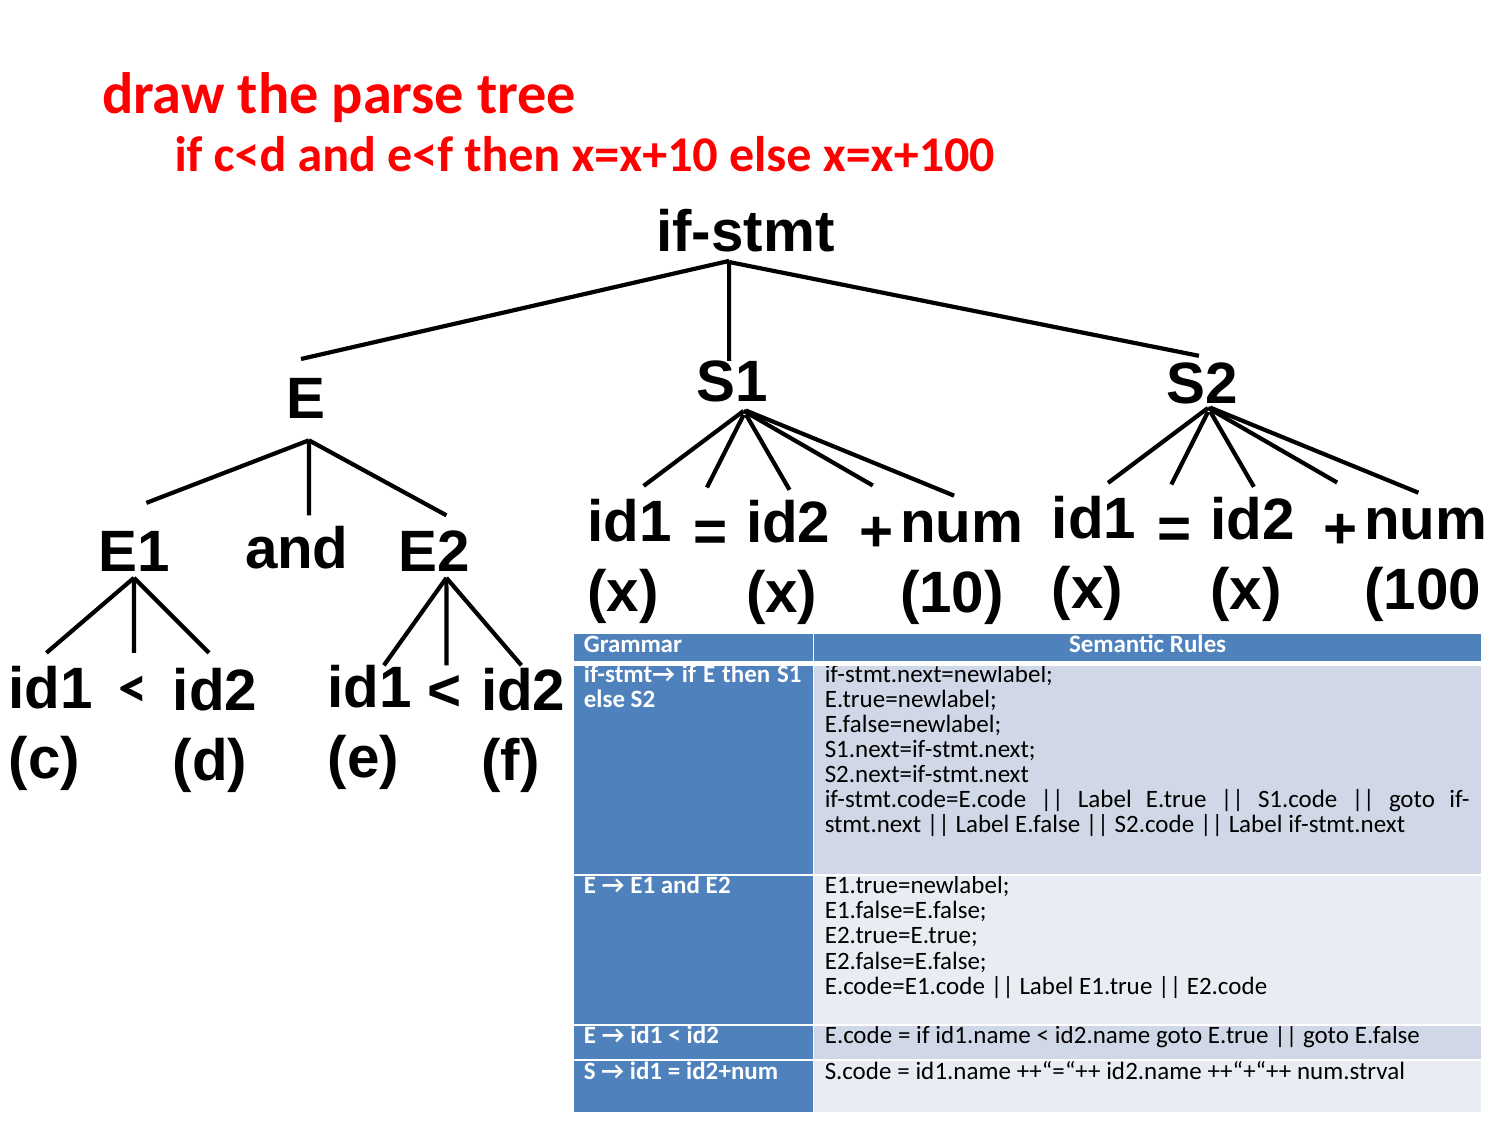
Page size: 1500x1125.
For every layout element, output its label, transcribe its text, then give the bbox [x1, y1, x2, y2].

text_box < [103, 641, 164, 727]
text_box id2(d) [158, 645, 290, 800]
text_box = [678, 485, 731, 571]
table_header Grammar [574, 634, 813, 661]
text_box id1(x) [572, 475, 698, 631]
text_box and [230, 502, 368, 588]
text_box if c<d and e<f then x=x+10 else x=x+100 [159, 113, 1223, 189]
table_cell S.code = id1.name ++“=“++ id2.name ++“+“++ num.strval [814, 1061, 1481, 1112]
text_box id1(e) [312, 642, 445, 797]
table_cell S → id1 = id2+num [574, 1061, 813, 1112]
text_box draw the parse tree [87, 47, 605, 133]
table_header Semantic Rules [814, 634, 1481, 661]
text_box S2 [1151, 337, 1439, 423]
text_box < [445, 645, 466, 730]
text_box E2 [383, 505, 497, 590]
text_box + [1309, 482, 1349, 568]
text_box = [1142, 482, 1195, 568]
table_cell if-stmt.next=newlabel; E.true=newlabel; E.false=newlabel; S1.next=if-stmt.next; S2.next=if-stmt.next if-stmt.code=E.code || Label E.true || S1.code || goto if-stmt.next || Label E.false || S2.code || Label if-stmt.next [814, 666, 1481, 874]
table_cell E → id1 < id2 [574, 1026, 813, 1059]
text_box num(10) [885, 476, 1042, 632]
text_box id1(x) [1037, 472, 1163, 628]
table_cell E → E1 and E2 [574, 876, 813, 1024]
table_cell E1.true=newlabel; E1.false=E.false; E2.true=E.true; E2.false=E.false; E.code=E1.code || Label E1.true || E2.code [814, 876, 1481, 1024]
text_box + [844, 485, 885, 571]
text_box S1 [681, 335, 845, 421]
text_box id2(f) [466, 645, 572, 800]
text_box id2(x) [731, 476, 857, 632]
text_box num(100) [1349, 473, 1500, 699]
text_box id1(c) [0, 642, 126, 798]
text_box id2(x) [1195, 473, 1321, 629]
text_box E [271, 352, 384, 438]
table_cell if-stmt→ if E then S1 else S2 [574, 666, 813, 874]
text_box E1 [83, 505, 197, 590]
text_box if-stmt [641, 189, 867, 271]
table_cell E.code = if id1.name < id2.name goto E.true || goto E.false [814, 1026, 1481, 1059]
